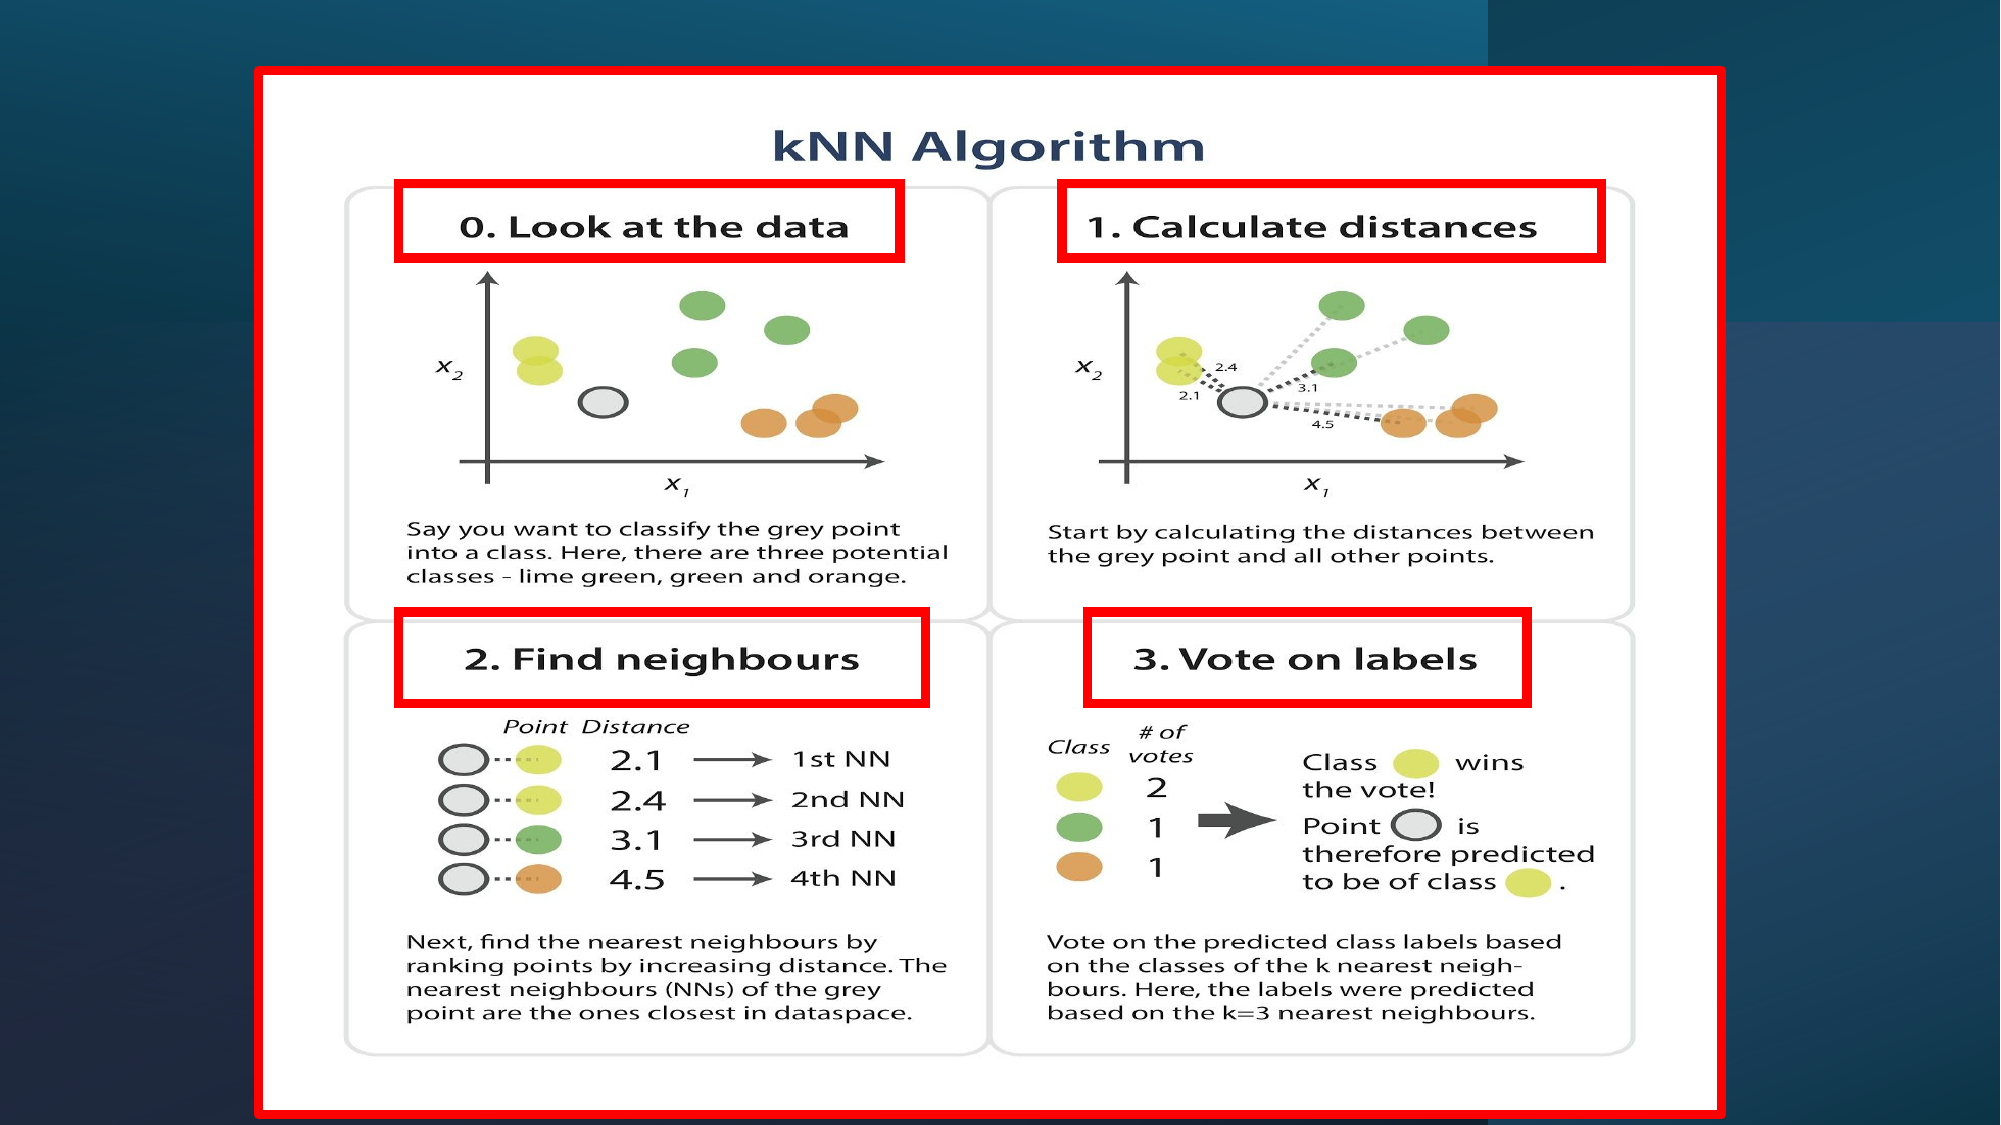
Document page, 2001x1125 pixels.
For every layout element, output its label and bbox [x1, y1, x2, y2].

text_box [0, 0, 1489, 321]
picture [262, 74, 1718, 1111]
text_box [0, 321, 2000, 1125]
text_box [1489, 0, 2000, 321]
